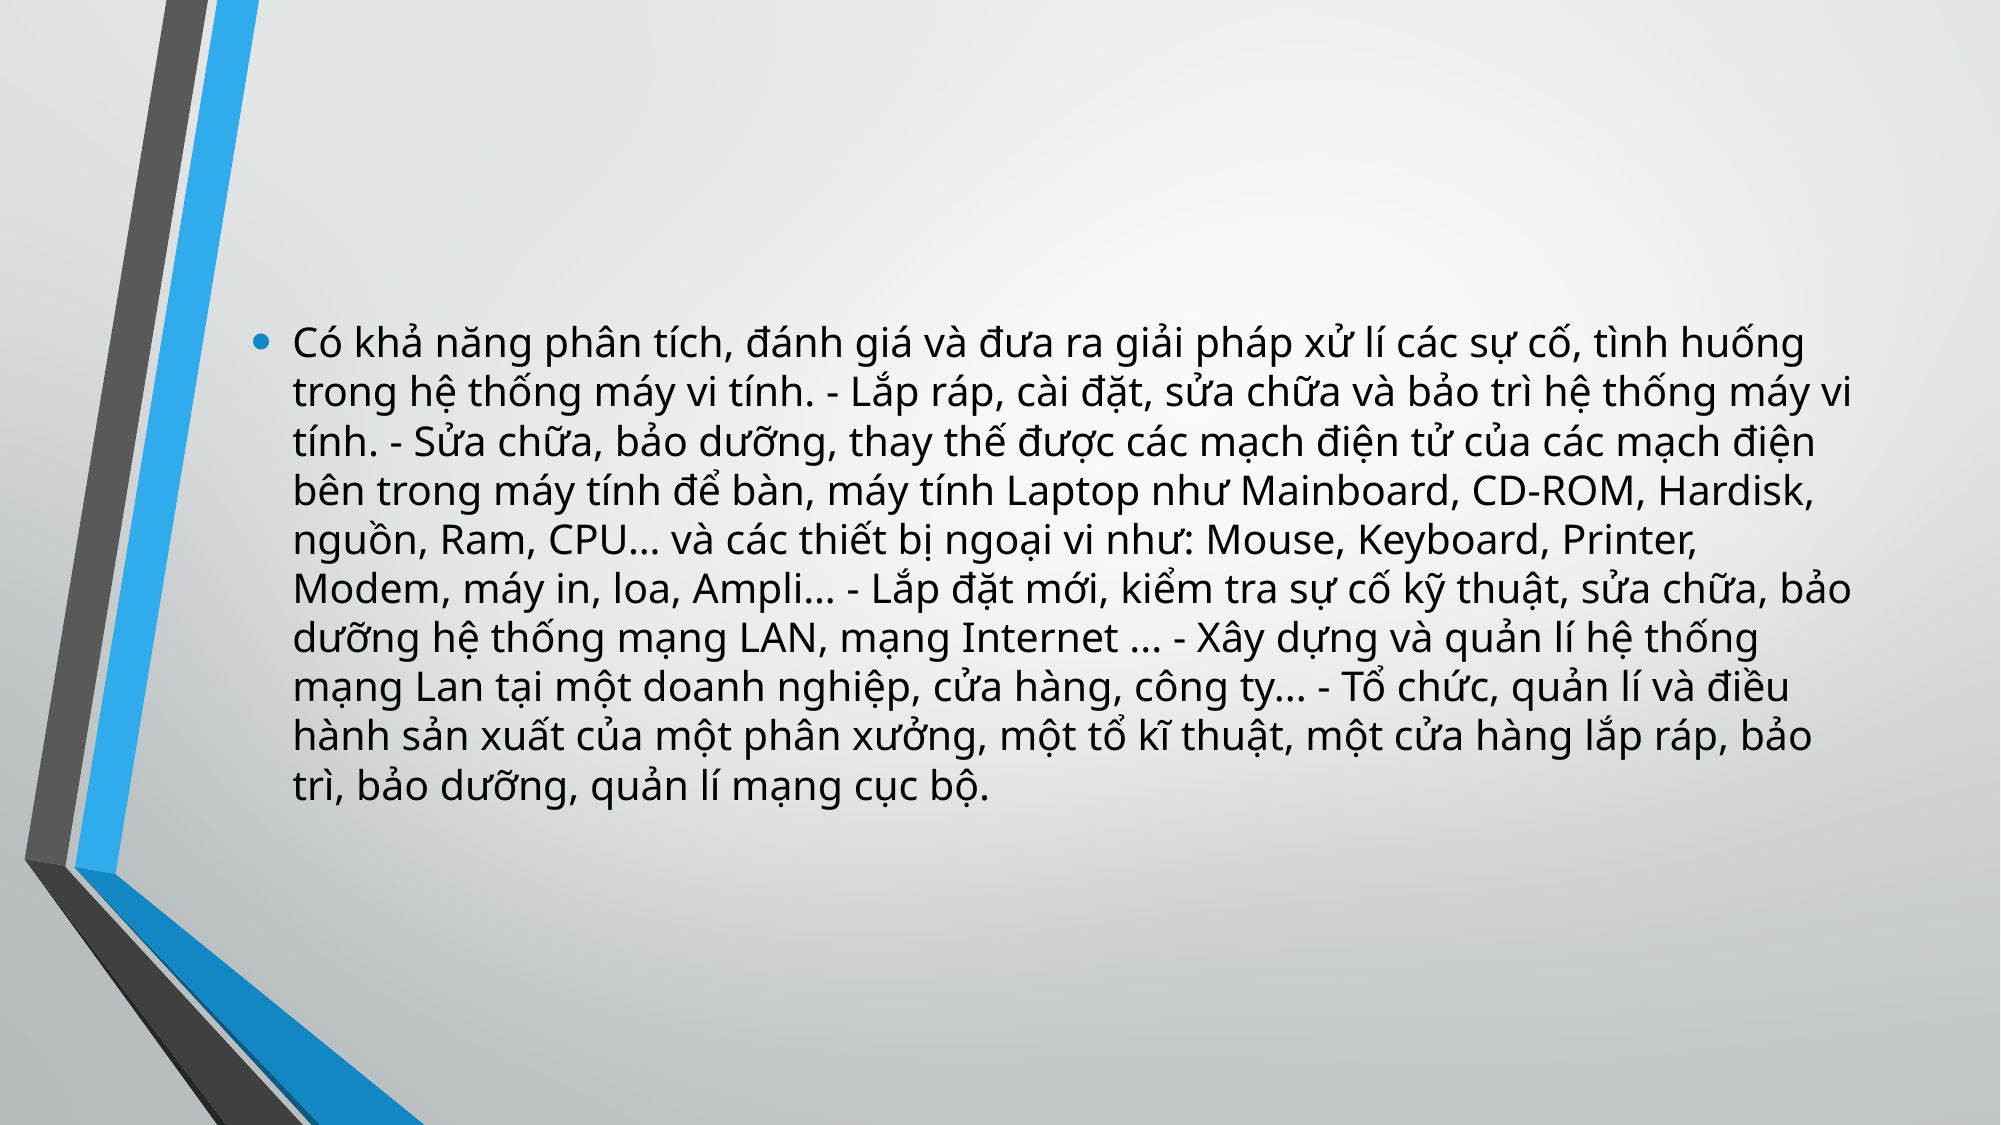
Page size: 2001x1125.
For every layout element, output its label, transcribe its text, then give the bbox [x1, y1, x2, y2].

list Có khả năng phân tích, đánh giá và đưa ra giải pháp xử lí các sự cố, tình huống trong hệ thống máy vi tính. - Lắp ráp, cài đặt, sửa chữa và bảo trì hệ thống máy vi tính. - Sửa chữa, bảo dưỡng, thay thế được các mạch điện tử của các mạch điện bên trong máy tính để bàn, máy tính Laptop như Mainboard, CD-ROM, Hardisk, nguồn, Ram, CPU… và các thiết bị ngoại vi như: Mouse, Keyboard, Printer, Modem, máy in, loa, Ampli… - Lắp đặt mới, kiểm tra sự cố kỹ thuật, sửa chữa, bảo dưỡng hệ thống mạng LAN, mạng Internet ... - Xây dựng và quản lí hệ thống mạng Lan tại một doanh nghiệp, cửa hàng, công ty... - Tổ chức, quản lí và điều hành sản xuất của một phân xưởng, một tổ kĩ thuật, một cửa hàng lắp ráp, bảo trì, bảo dưỡng, quản lí mạng cục bộ. [235, 306, 1880, 819]
